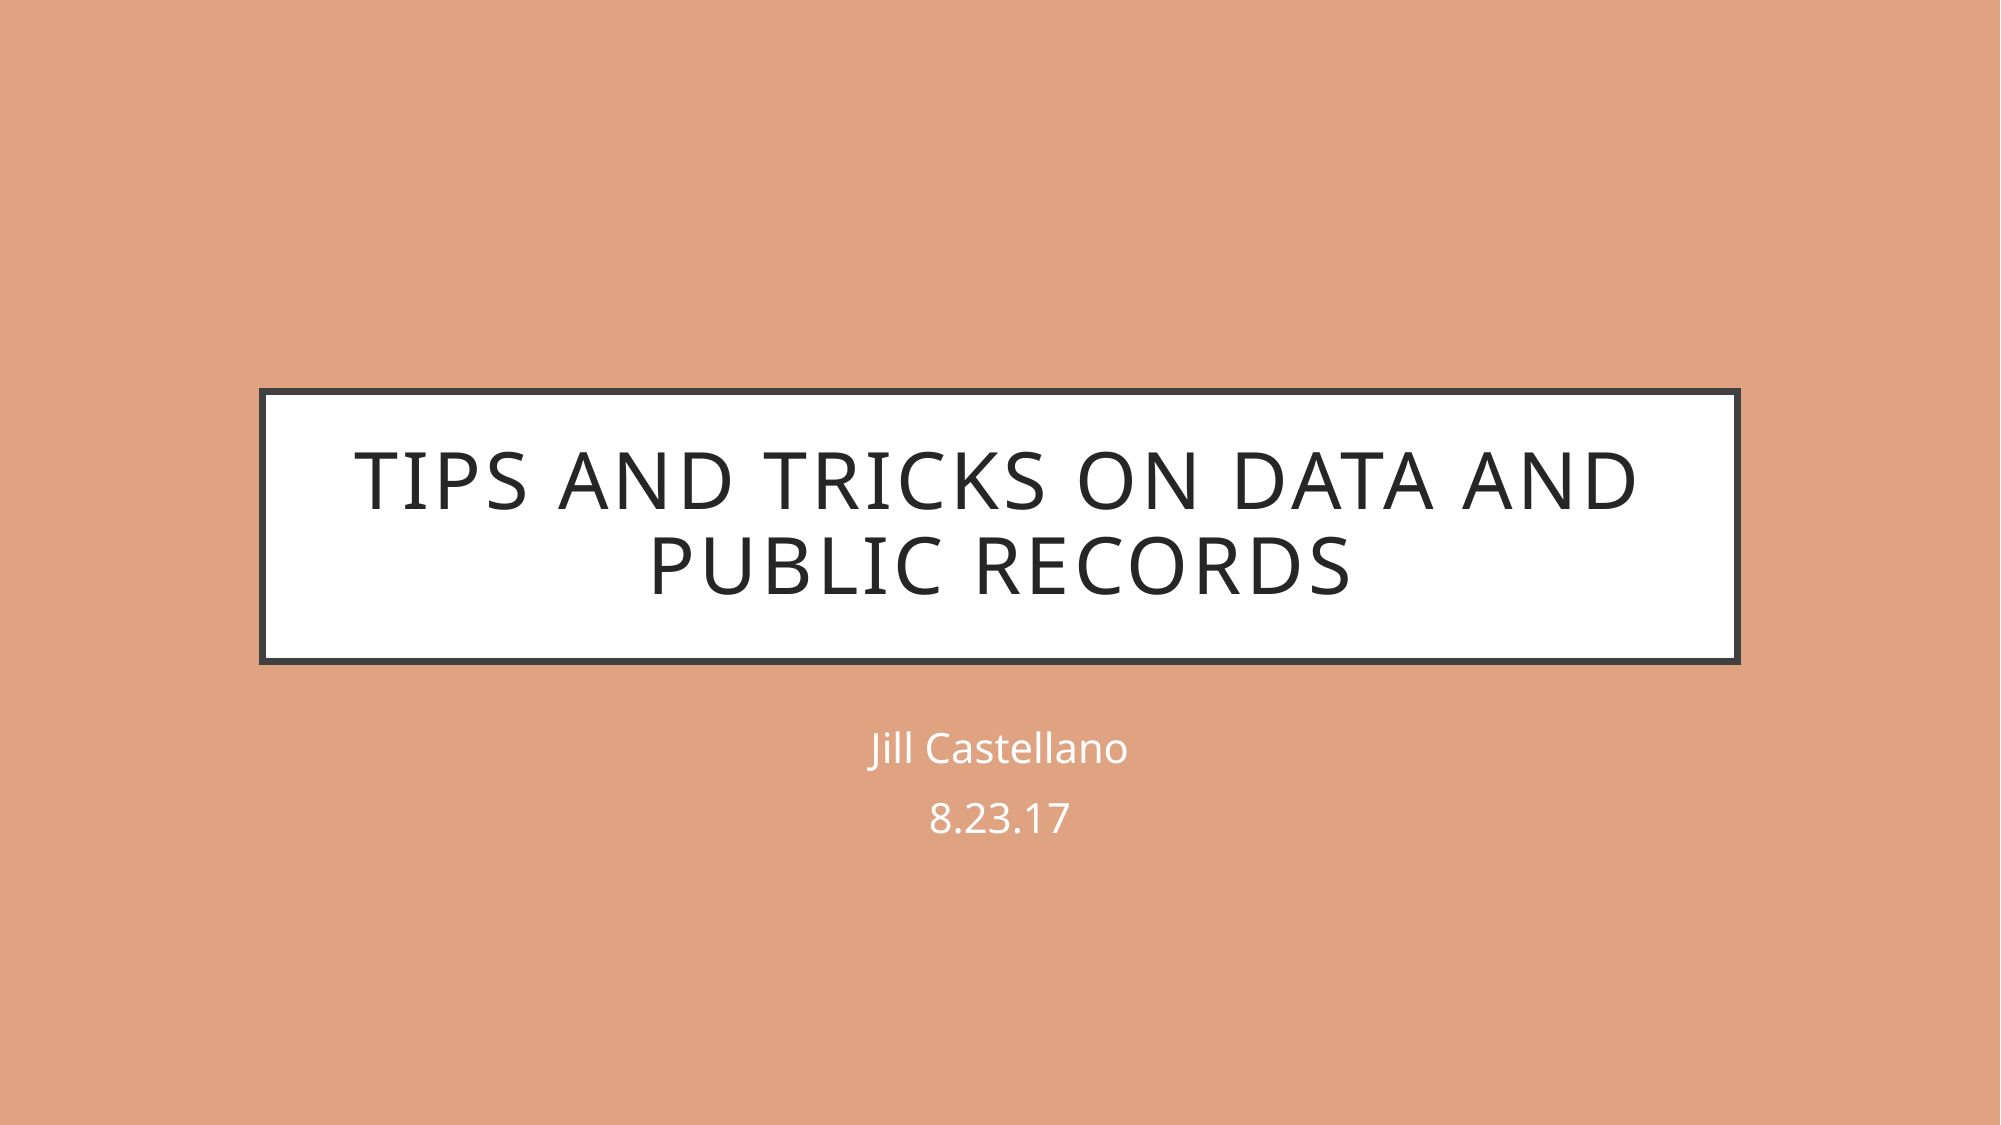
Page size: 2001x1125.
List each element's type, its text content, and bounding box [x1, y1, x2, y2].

subtitle Jill Castellano 8.23.17 [442, 713, 1558, 918]
title Tips and tricks on data and public records [259, 388, 1741, 665]
